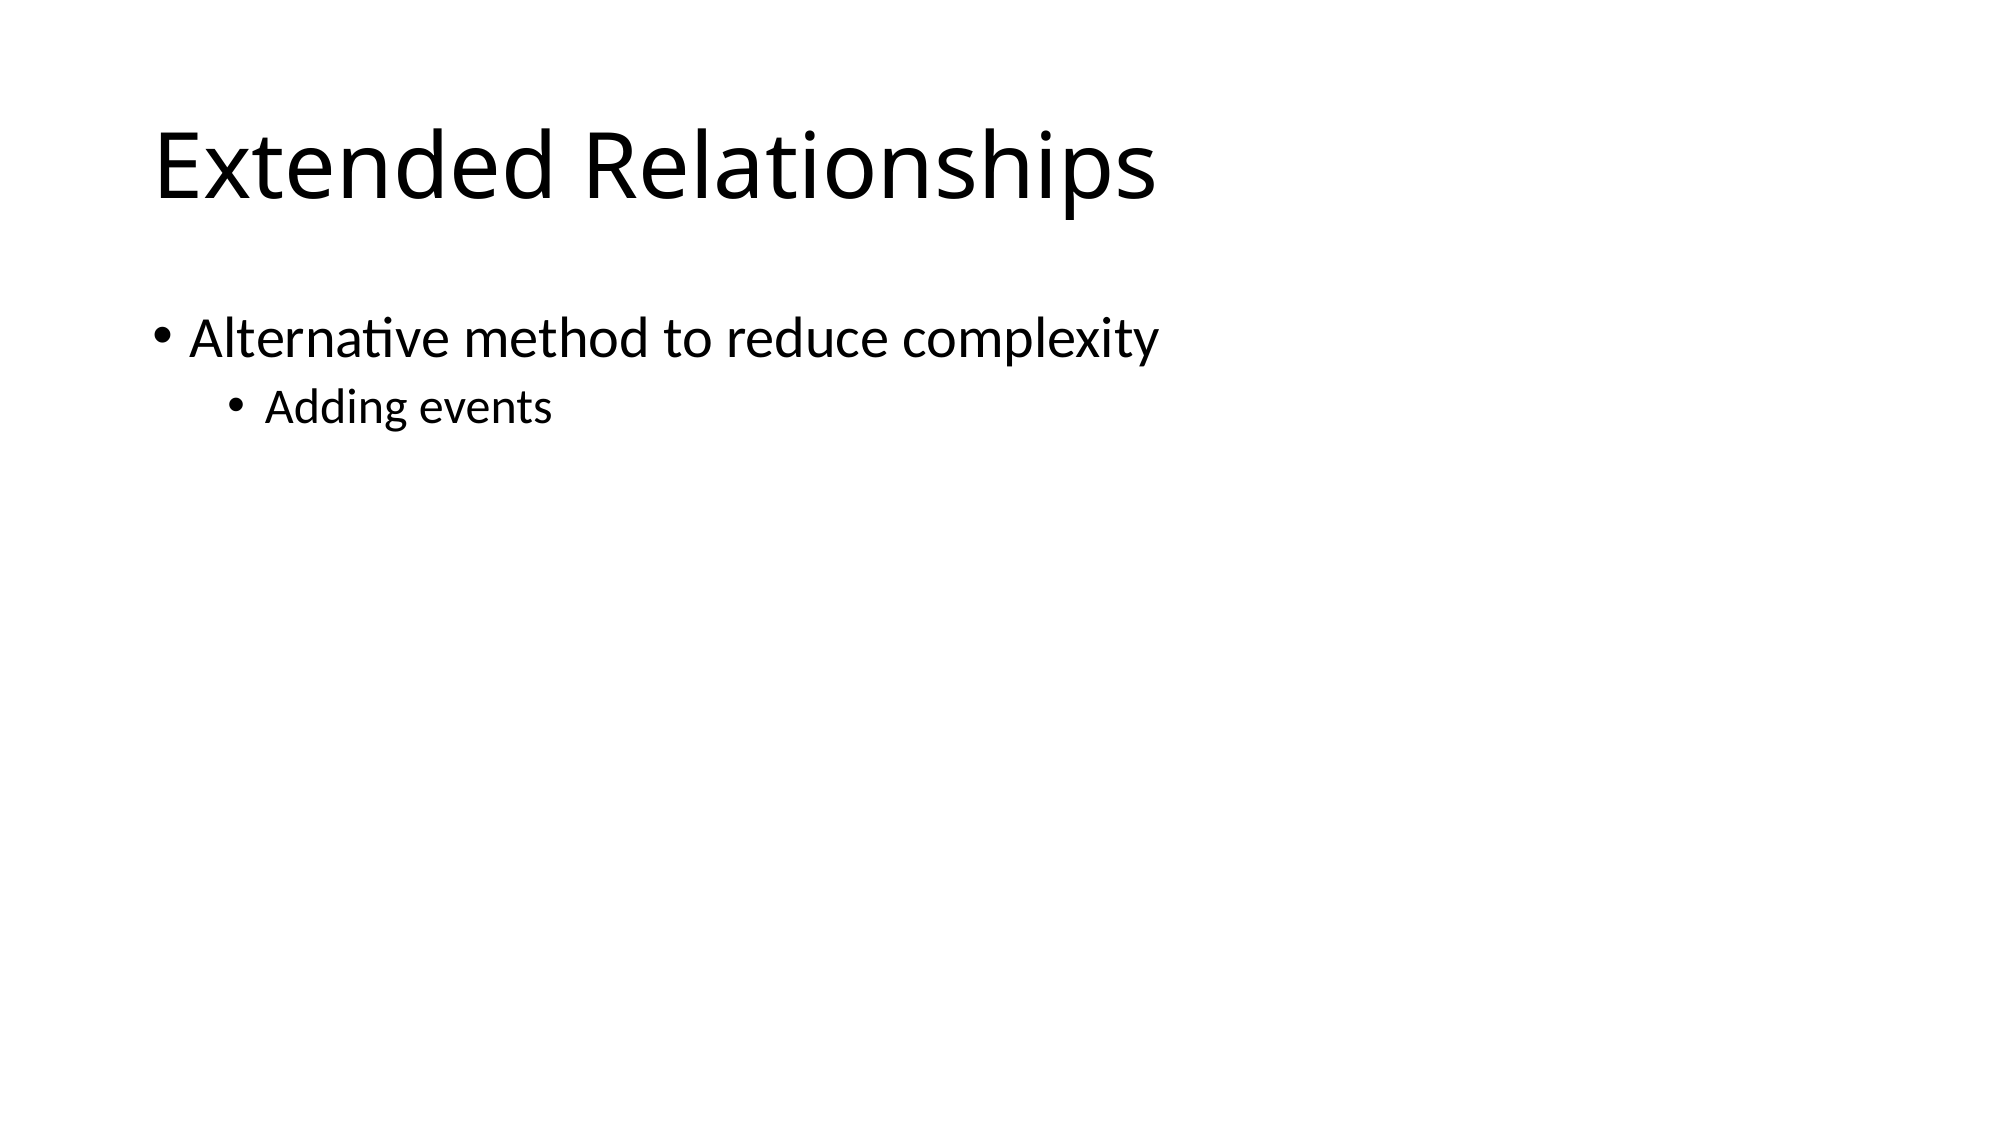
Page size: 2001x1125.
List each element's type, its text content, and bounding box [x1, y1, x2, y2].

list Alternative method to reduce complexity Adding events [137, 299, 1863, 1014]
title Extended Relationships [137, 59, 1863, 278]
